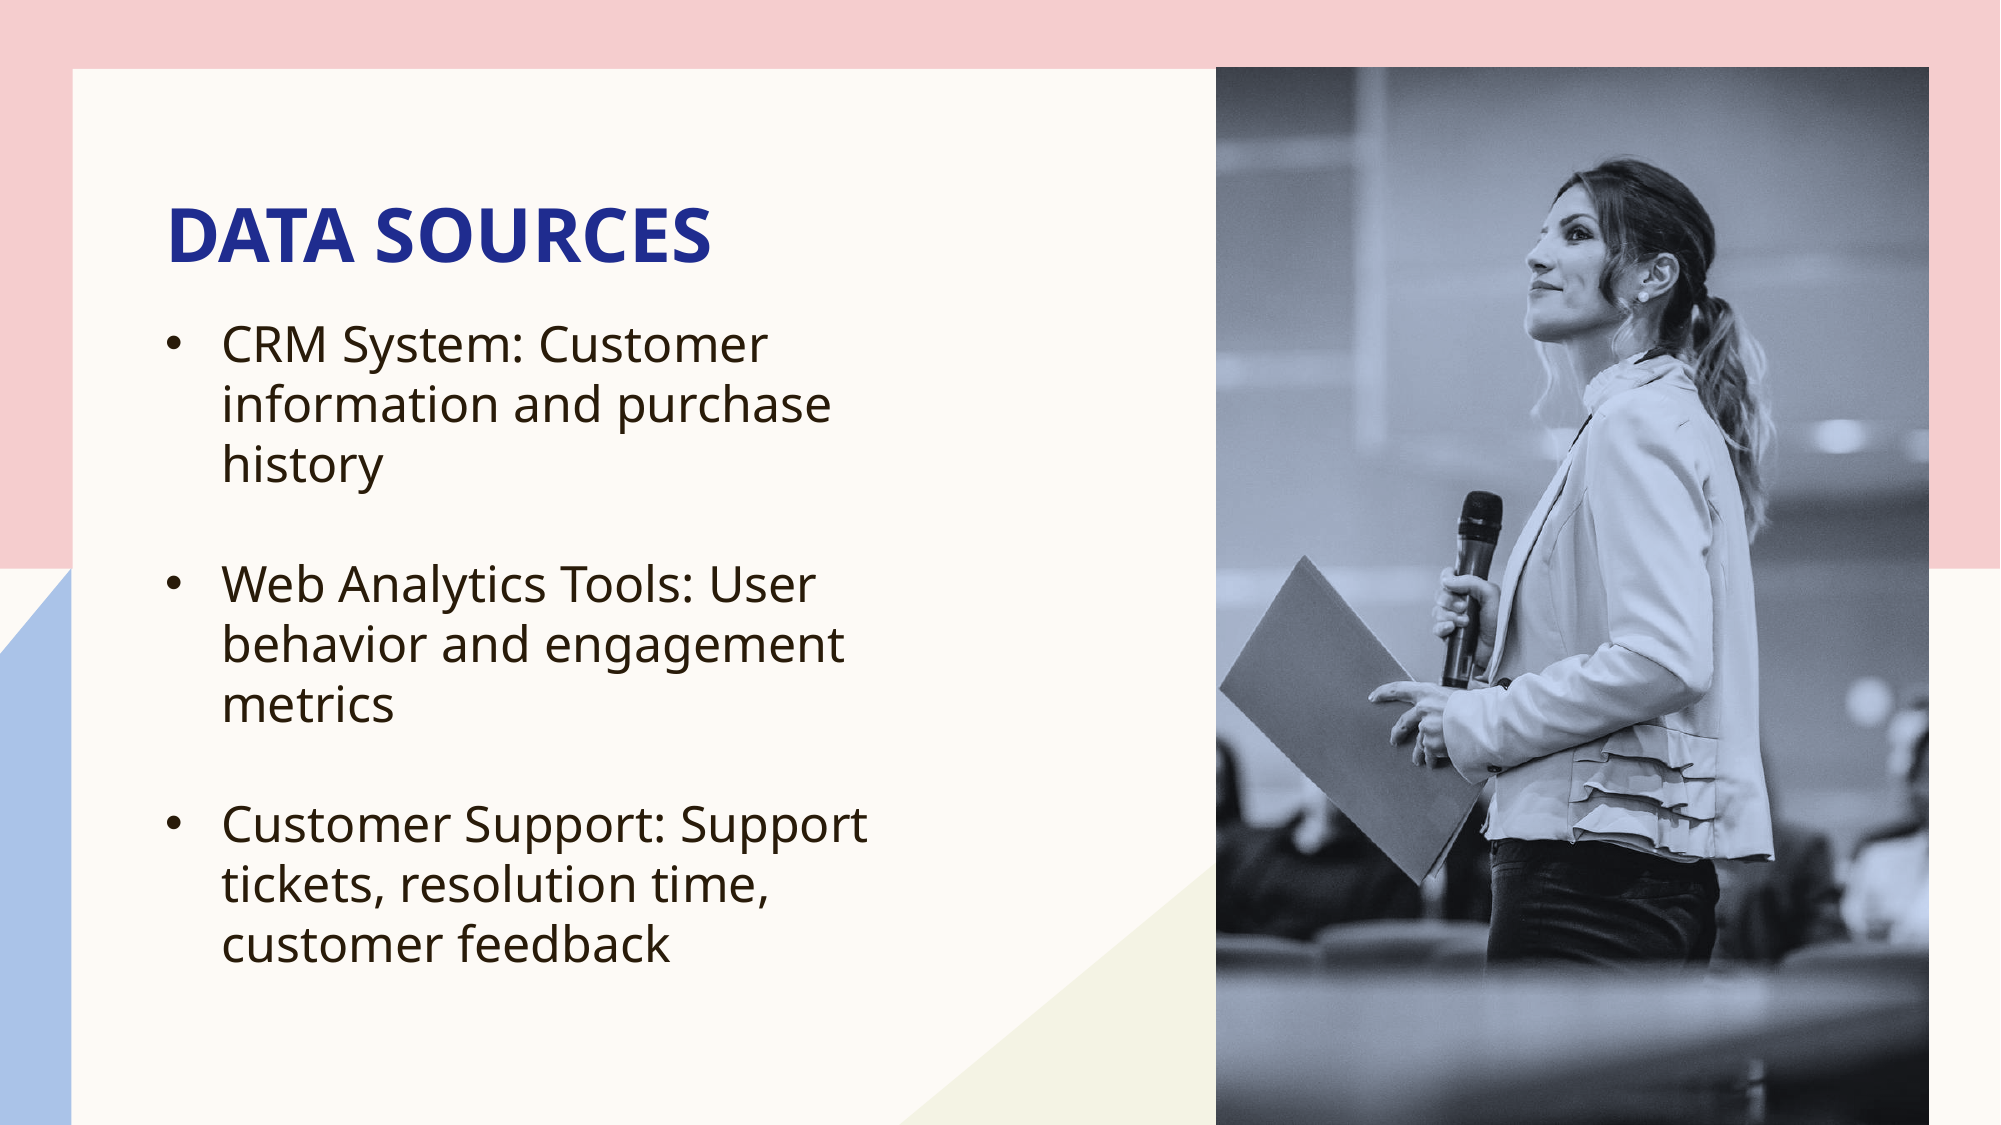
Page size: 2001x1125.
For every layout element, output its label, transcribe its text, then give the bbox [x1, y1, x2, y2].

list CRM System: Customer information and purchase history Web Analytics Tools: User behavior and engagement metrics Customer Support: Support tickets, resolution time, customer feedback [150, 312, 1013, 992]
title DATA SOURCES [150, 173, 1055, 278]
picture [1216, 67, 1929, 1125]
